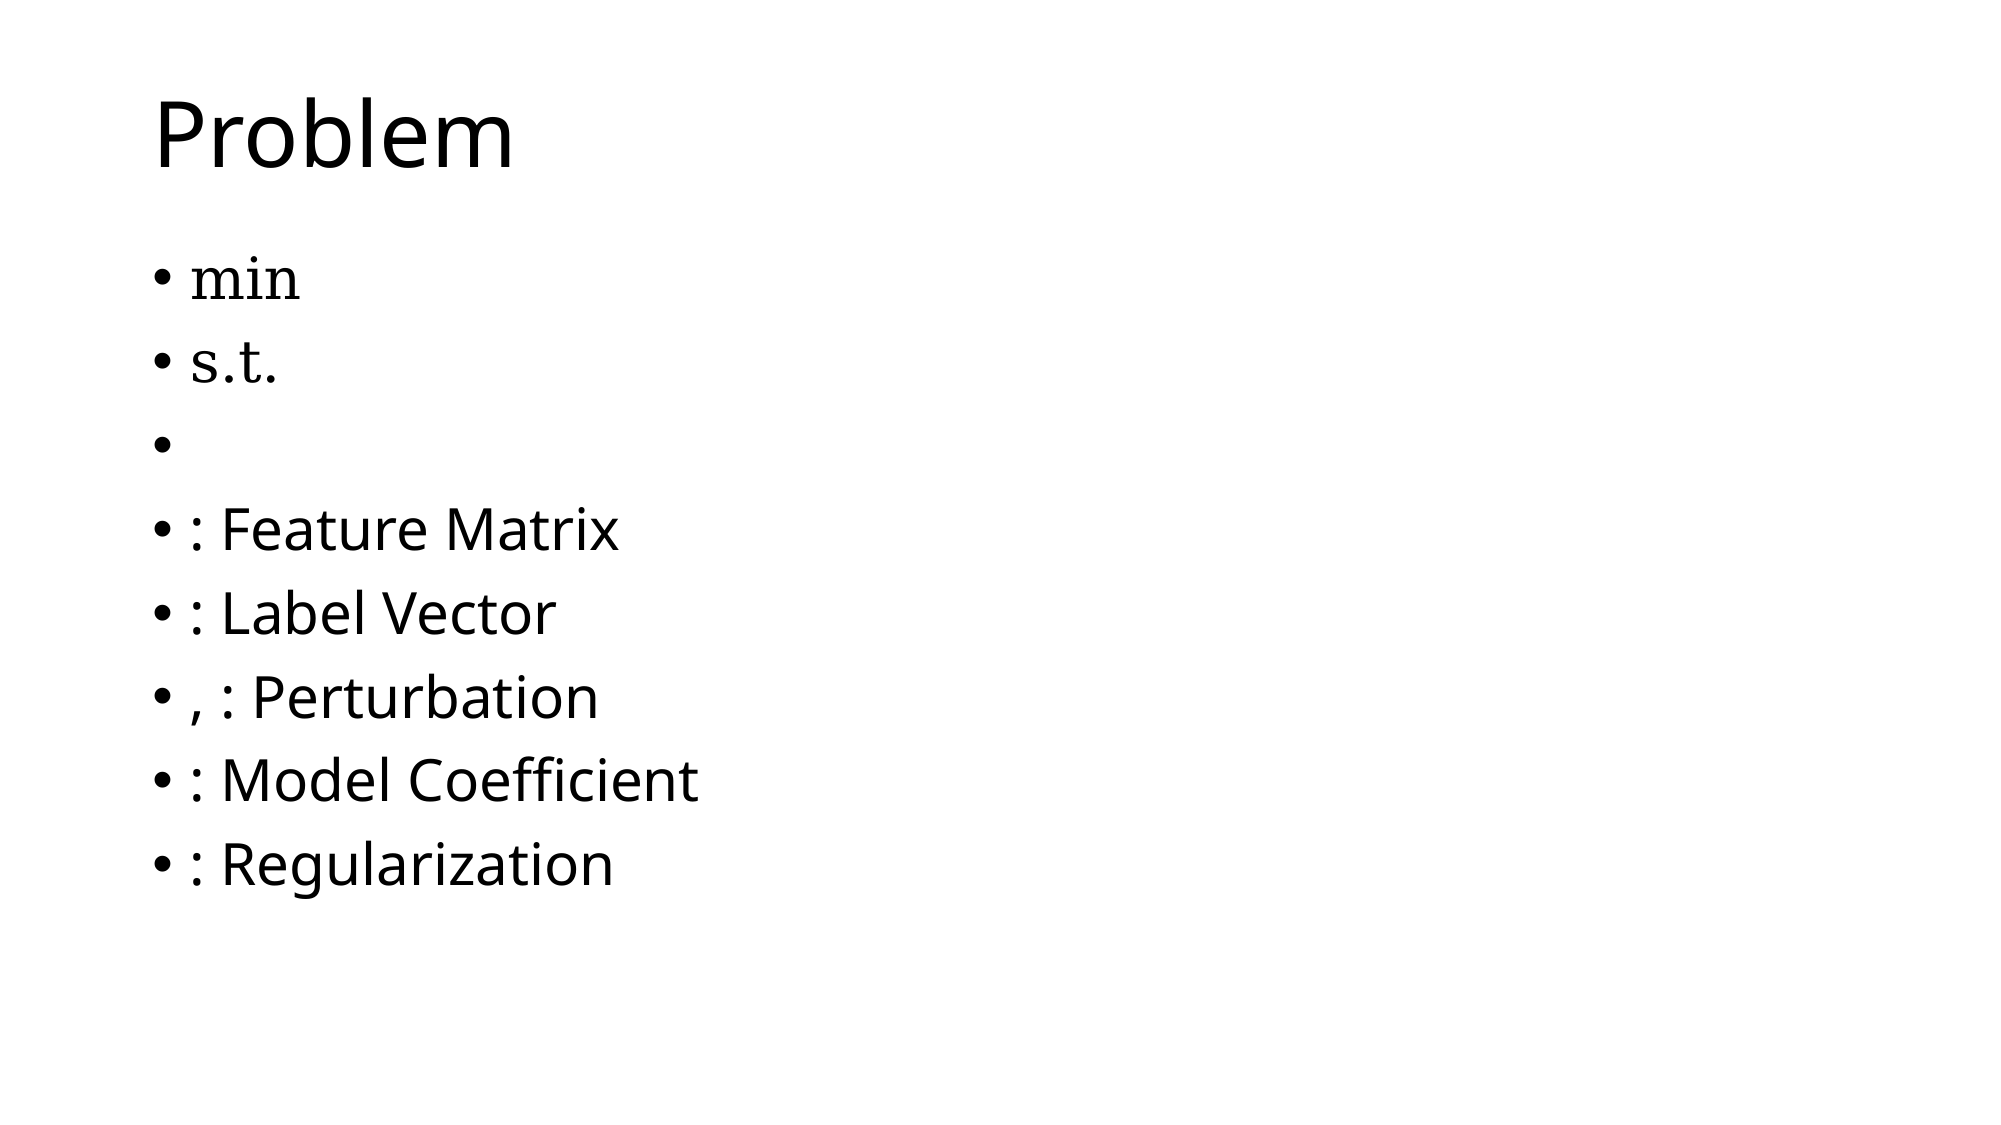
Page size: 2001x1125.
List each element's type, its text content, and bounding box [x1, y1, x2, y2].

title Problem [137, 59, 1863, 217]
